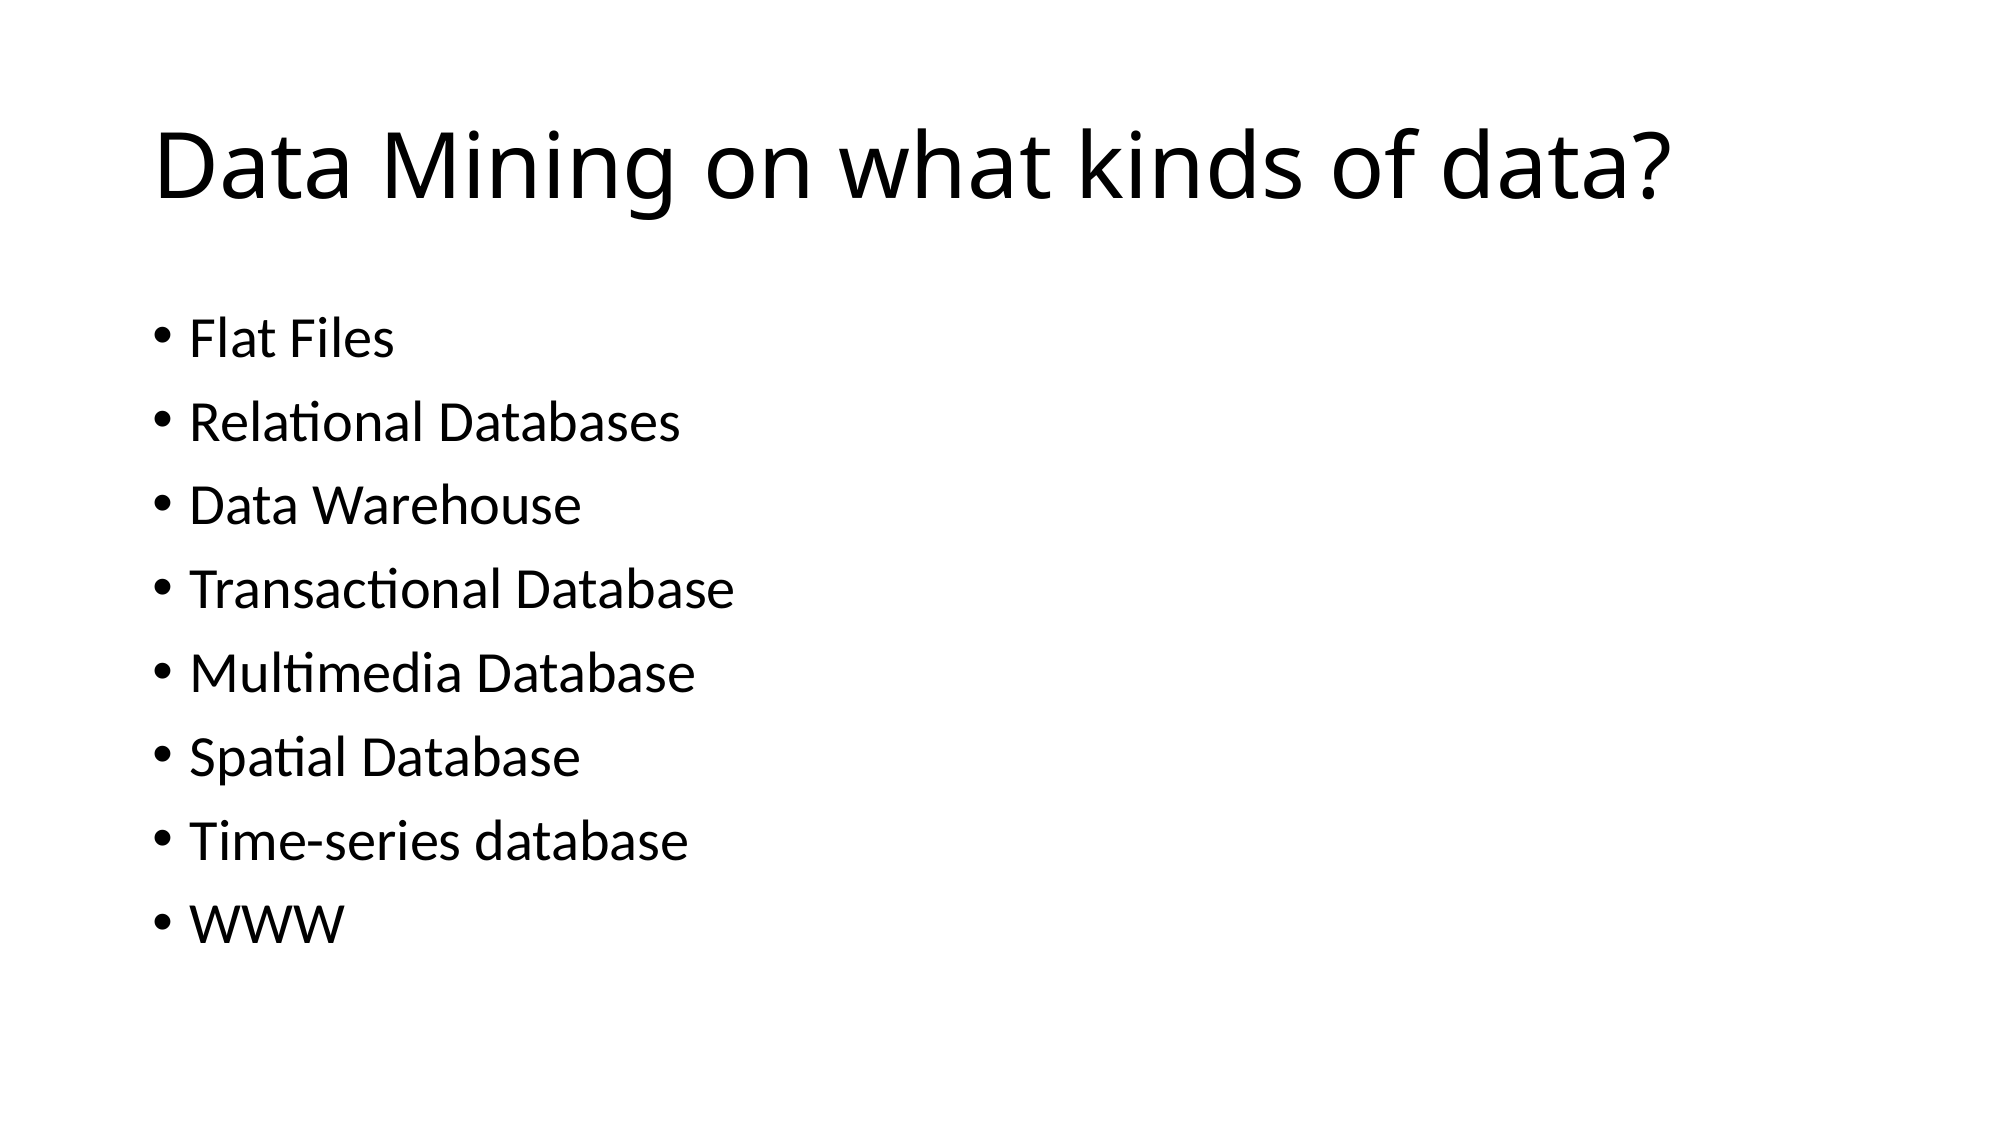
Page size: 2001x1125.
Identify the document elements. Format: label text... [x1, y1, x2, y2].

list Flat Files Relational Databases Data Warehouse Transactional Database Multimedia Database Spatial Database Time-series database WWW [137, 299, 1863, 1014]
title Data Mining on what kinds of data? [137, 59, 1863, 278]
